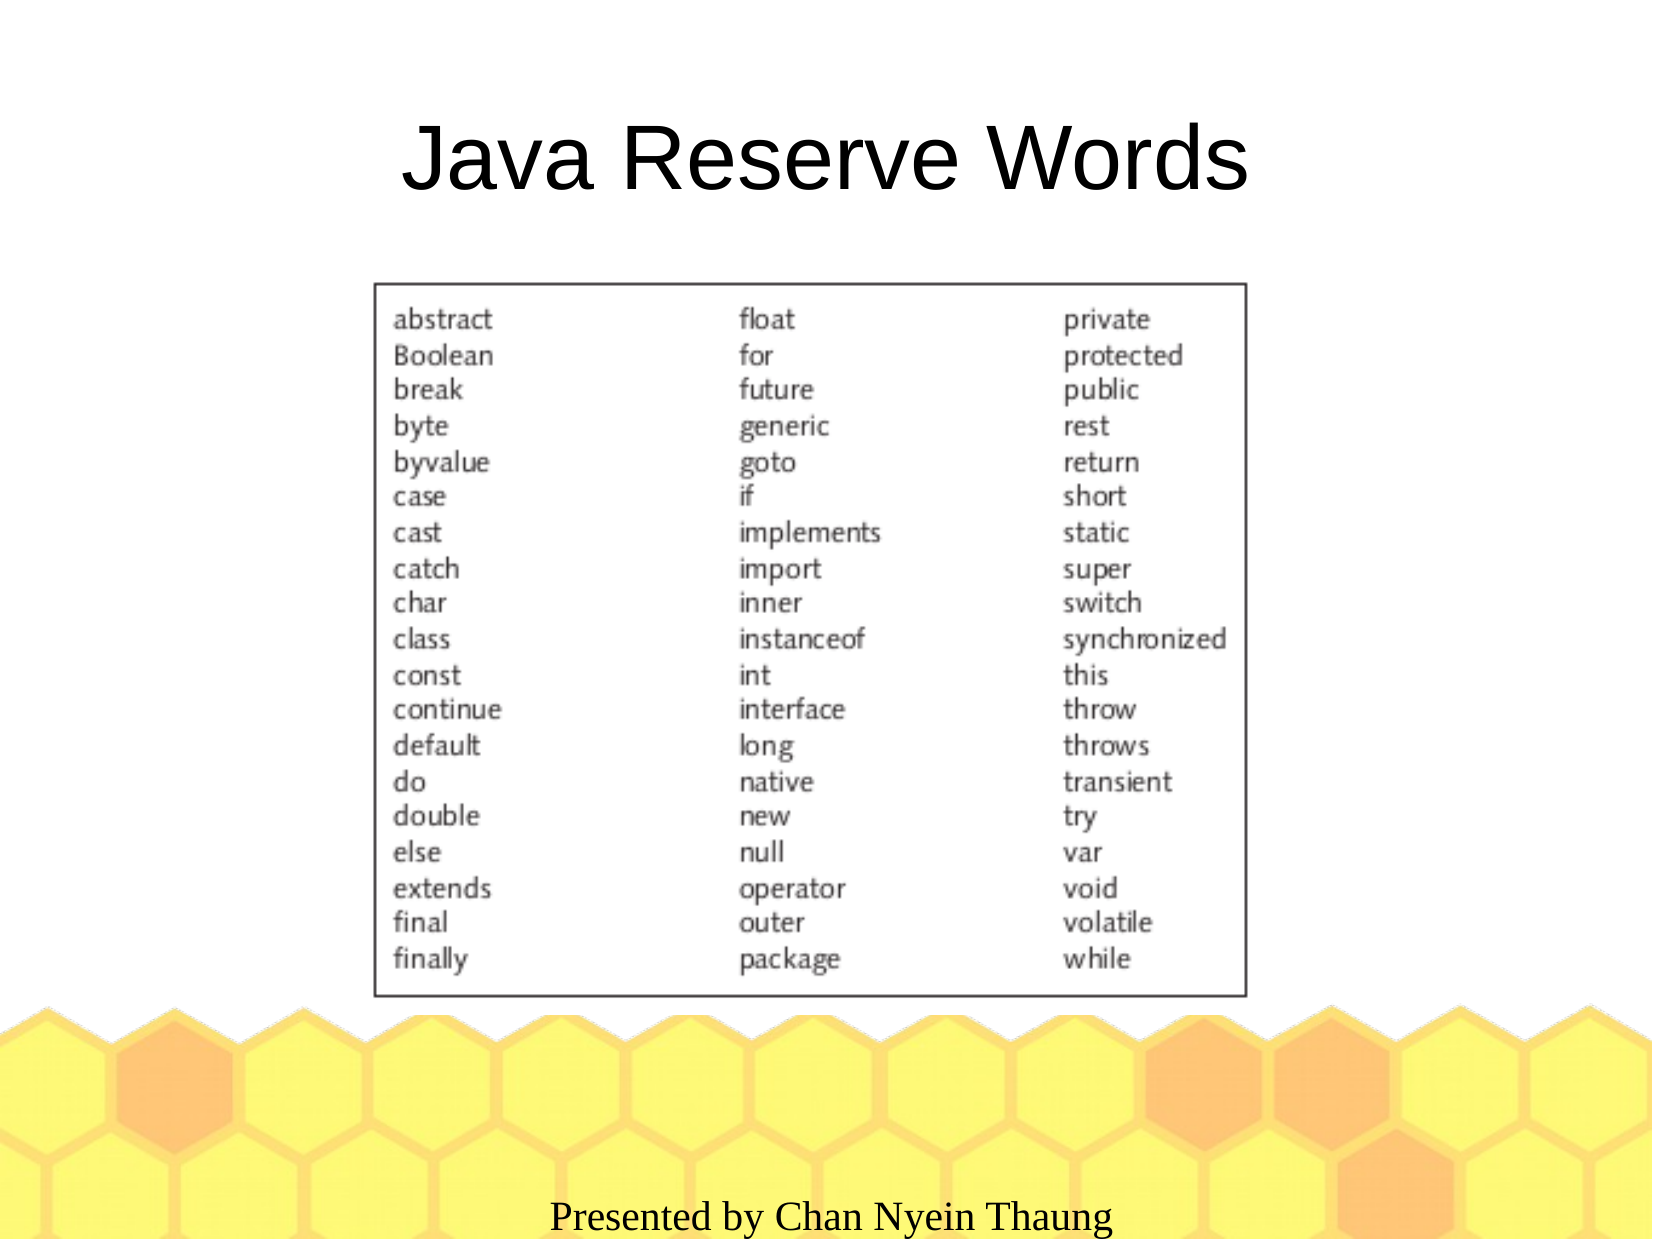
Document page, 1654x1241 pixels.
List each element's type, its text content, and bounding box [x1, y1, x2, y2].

picture [0, 269, 1652, 1181]
text_box Presented by Chan Nyein Thaung [0, 1181, 1653, 1241]
text_box Java Reserve Words [82, 49, 1570, 256]
